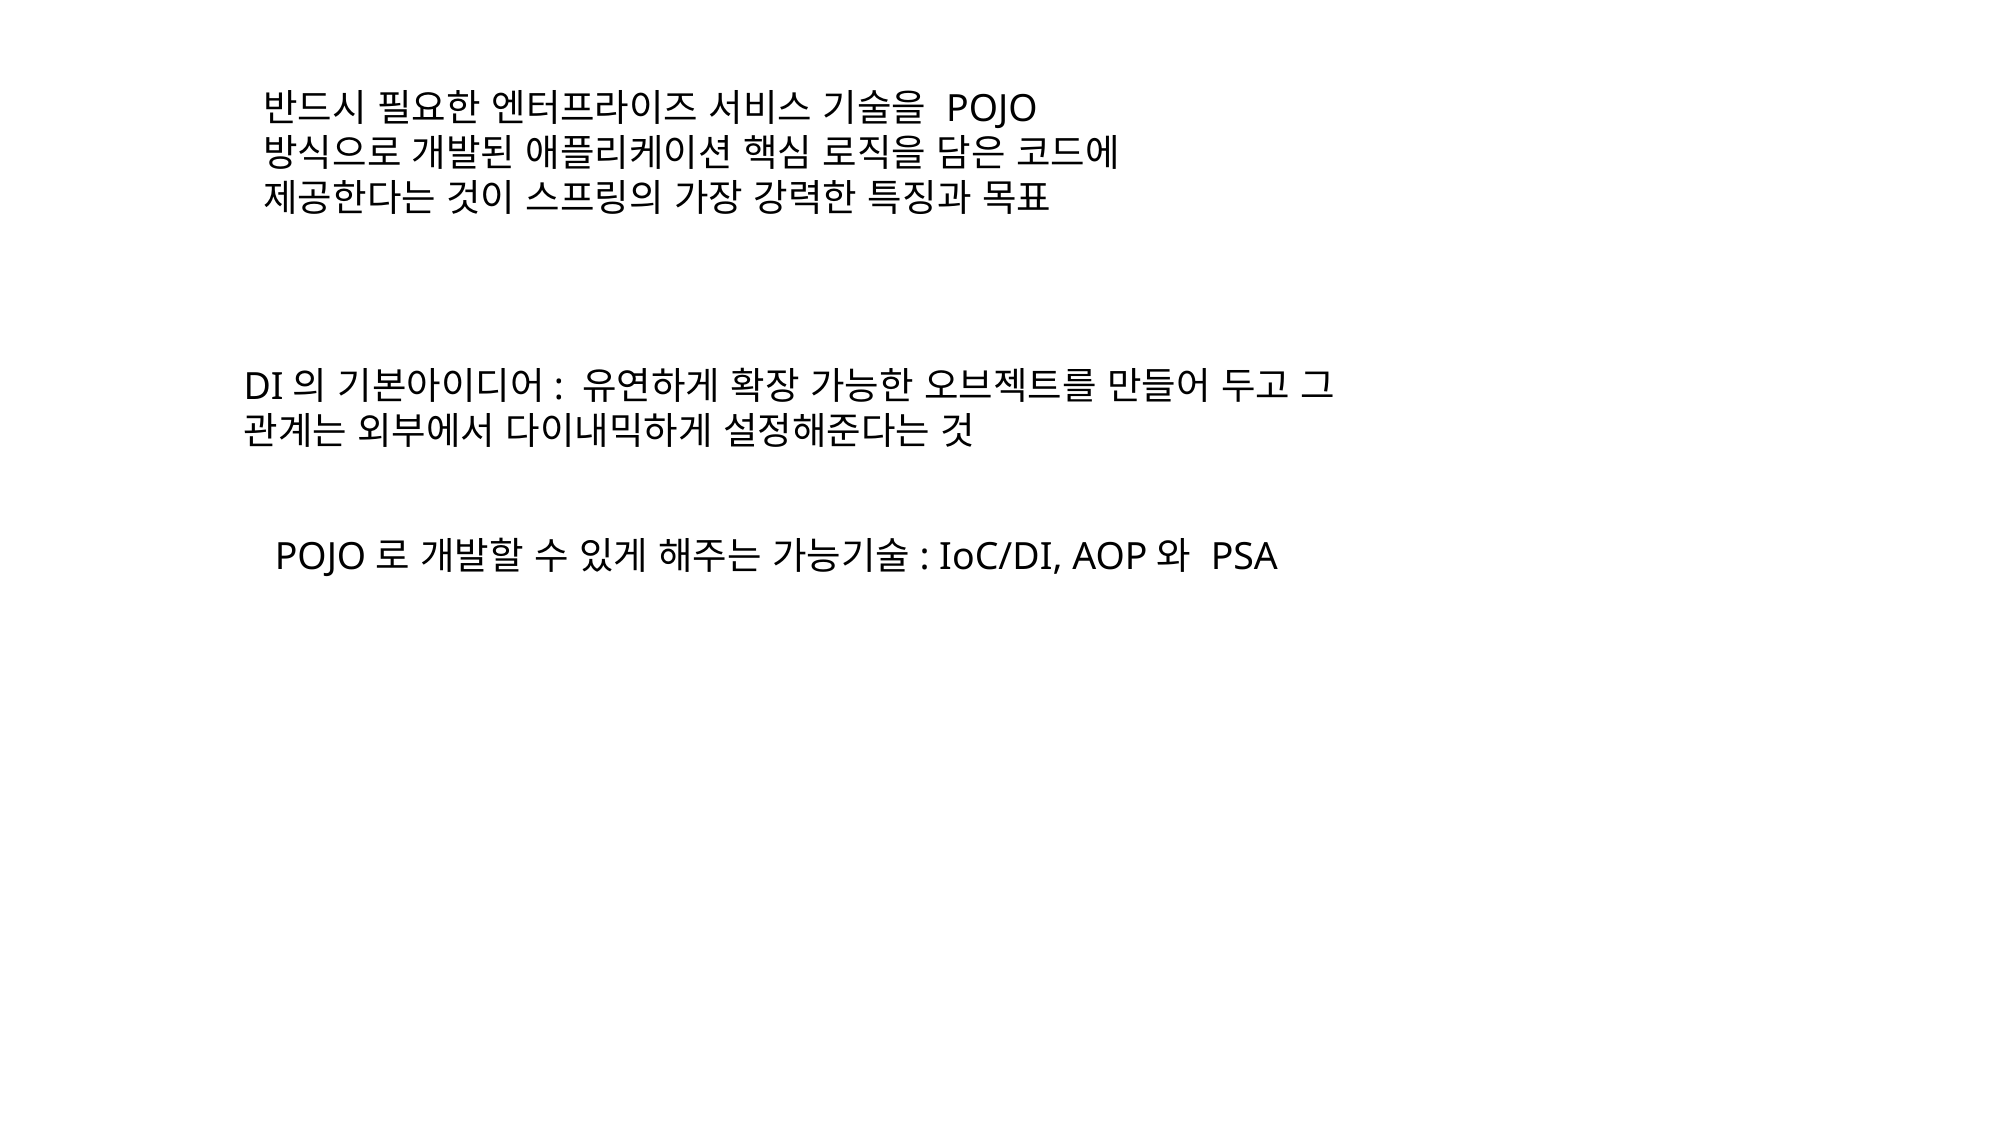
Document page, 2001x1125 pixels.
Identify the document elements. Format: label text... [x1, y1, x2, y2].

text_box POJO로 개발할 수 있게 해주는 가능기술: IoC/DI, AOP와 PSA [259, 524, 1338, 585]
text_box DI의 기본아이디어: 유연하게 확장 가능한 오브젝트를 만들어 두고 그 관계는 외부에서 다이내믹하게 설정해준다는 것 [228, 354, 1375, 460]
text_box 반드시 필요한 엔터프라이즈 서비스 기술을 POJO 방식으로 개발된 애플리케이션 핵심 로직을 담은 코드에 제공한다는 것이 스프링의 가장 강력한 특징과 목표 [248, 76, 1192, 226]
